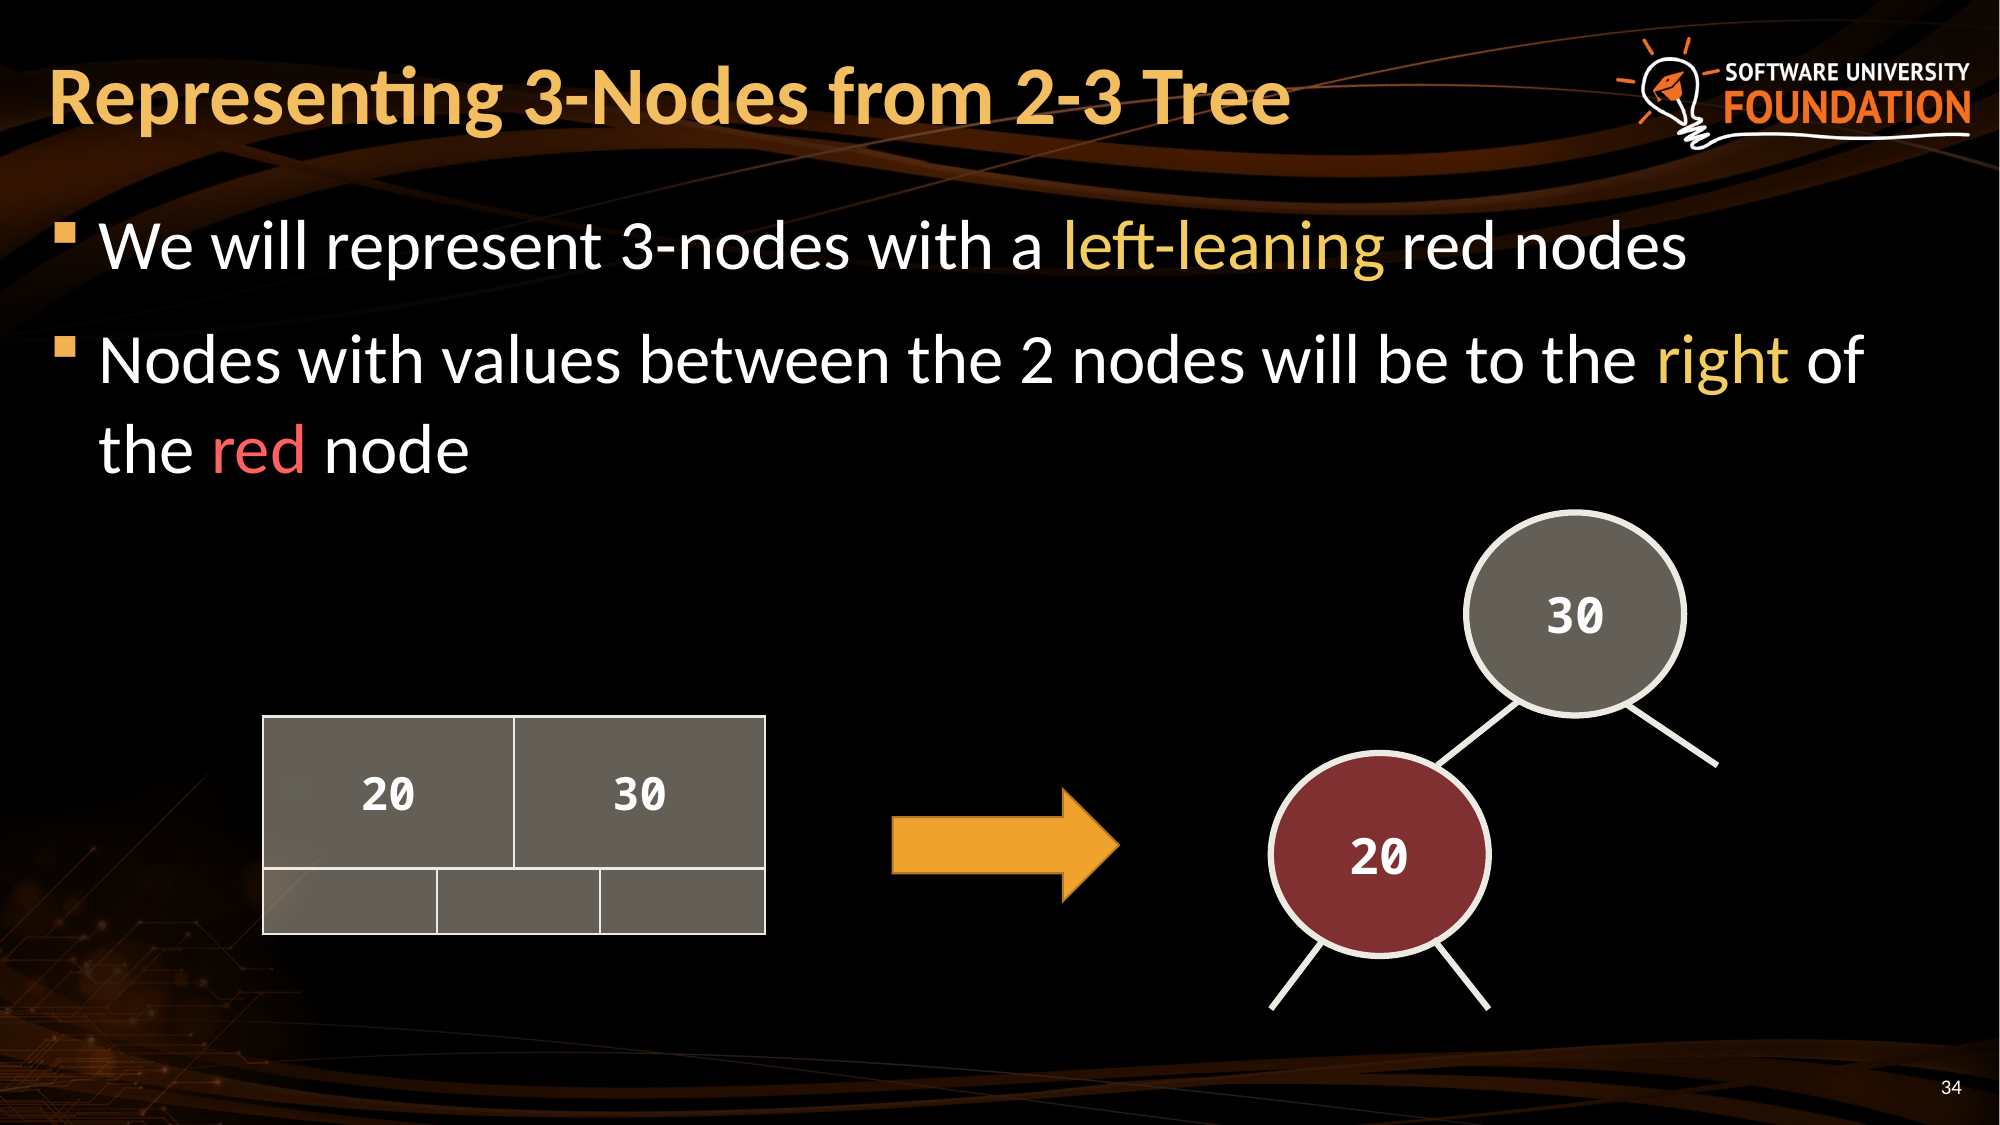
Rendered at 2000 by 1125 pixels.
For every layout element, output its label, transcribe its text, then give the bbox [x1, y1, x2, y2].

slide_number 34 [1897, 1070, 1968, 1103]
picture [0, 0, 2000, 1125]
text_box 20 [262, 715, 515, 867]
text_box 30 [1466, 512, 1685, 716]
text_box [262, 867, 436, 935]
text_box [436, 867, 599, 935]
text_box [891, 786, 1121, 904]
list We will represent 3-nodes with a left-leaning red nodes Nodes with values between the 2 nodes will be to the right of the red node [31, 188, 1968, 1103]
text_box [599, 867, 766, 935]
text_box 20 [1270, 752, 1489, 956]
title Representing 3-Nodes from 2-3 Tree [30, 6, 1602, 189]
text_box 30 [515, 715, 766, 867]
